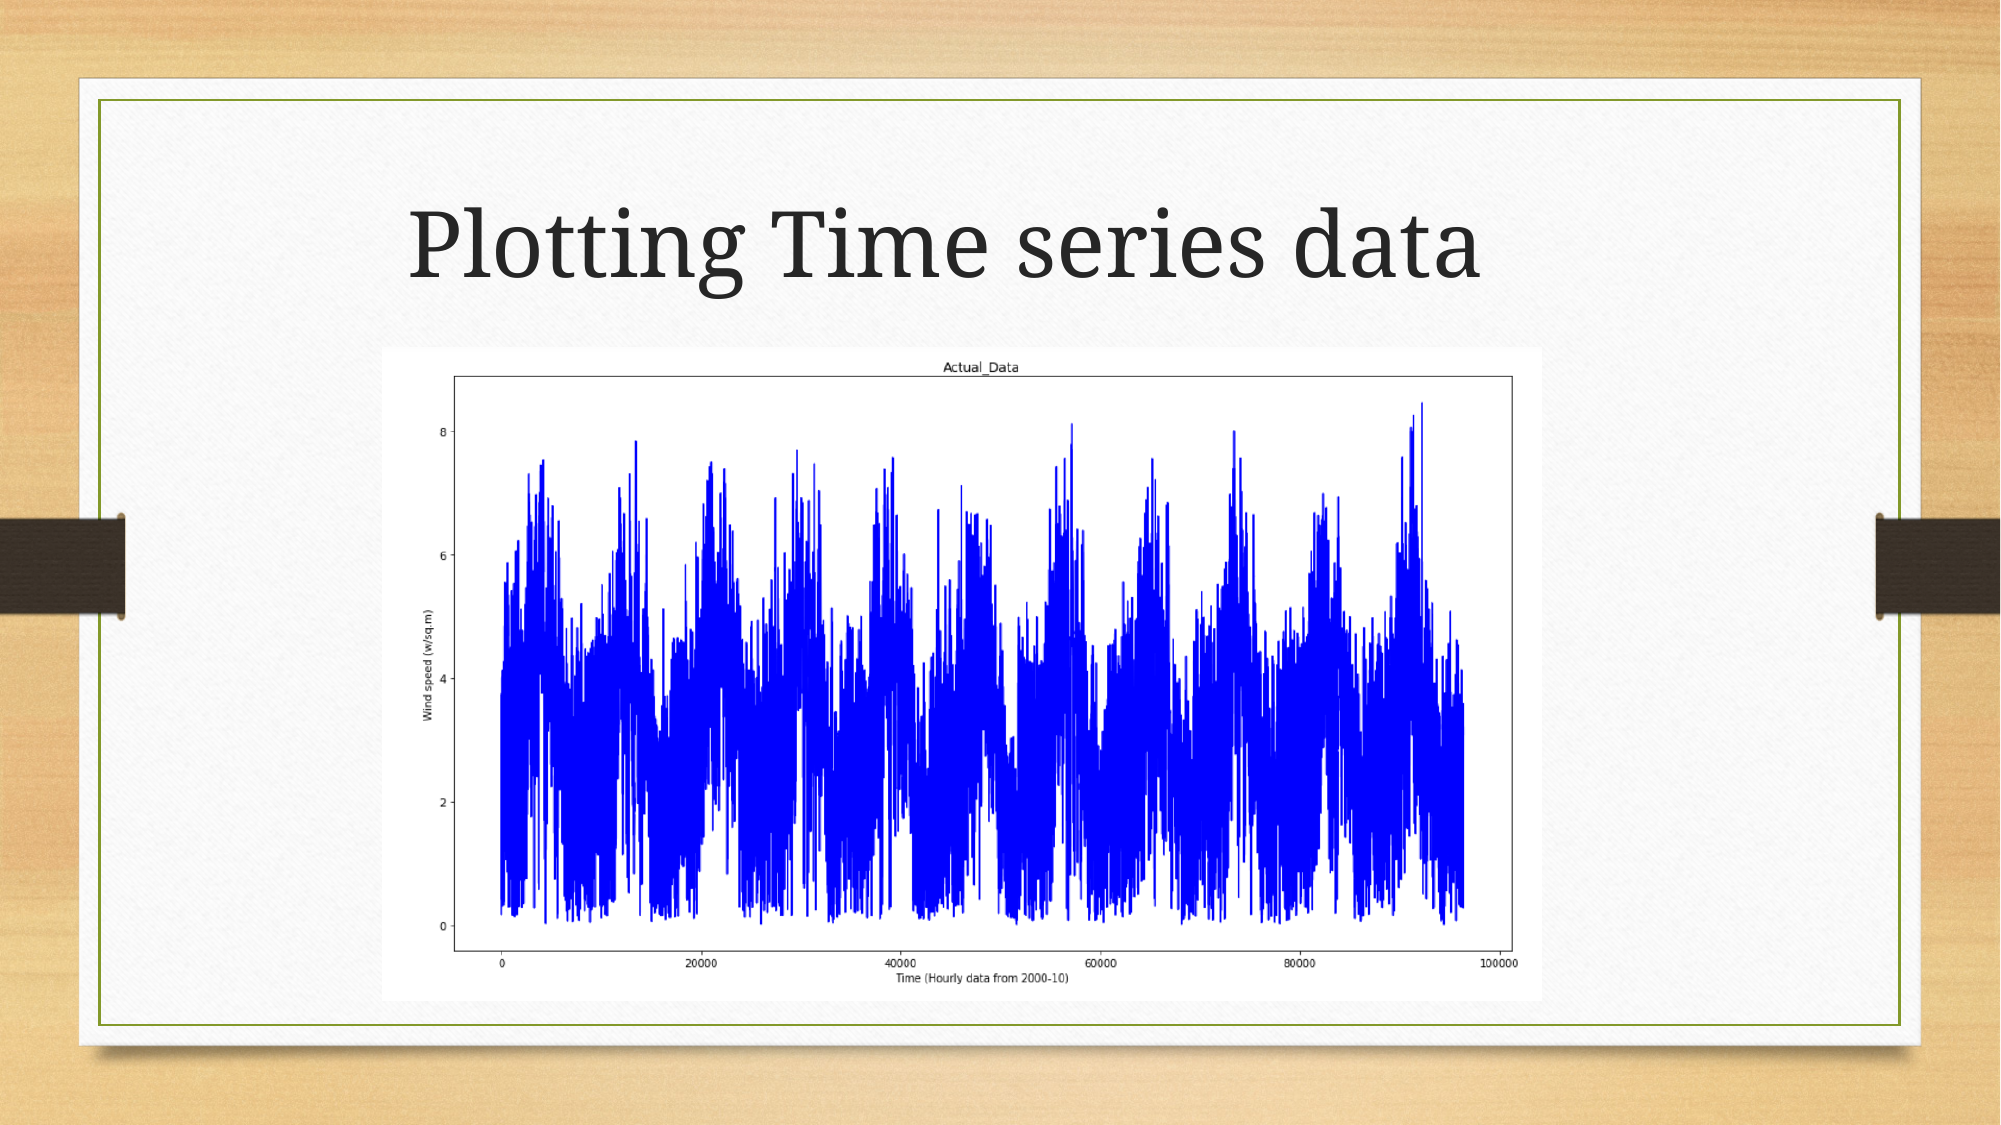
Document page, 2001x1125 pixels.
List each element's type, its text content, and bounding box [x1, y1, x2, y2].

title Plotting Time series data [159, 133, 1735, 348]
picture [0, 0, 2001, 1125]
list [381, 347, 1542, 1001]
